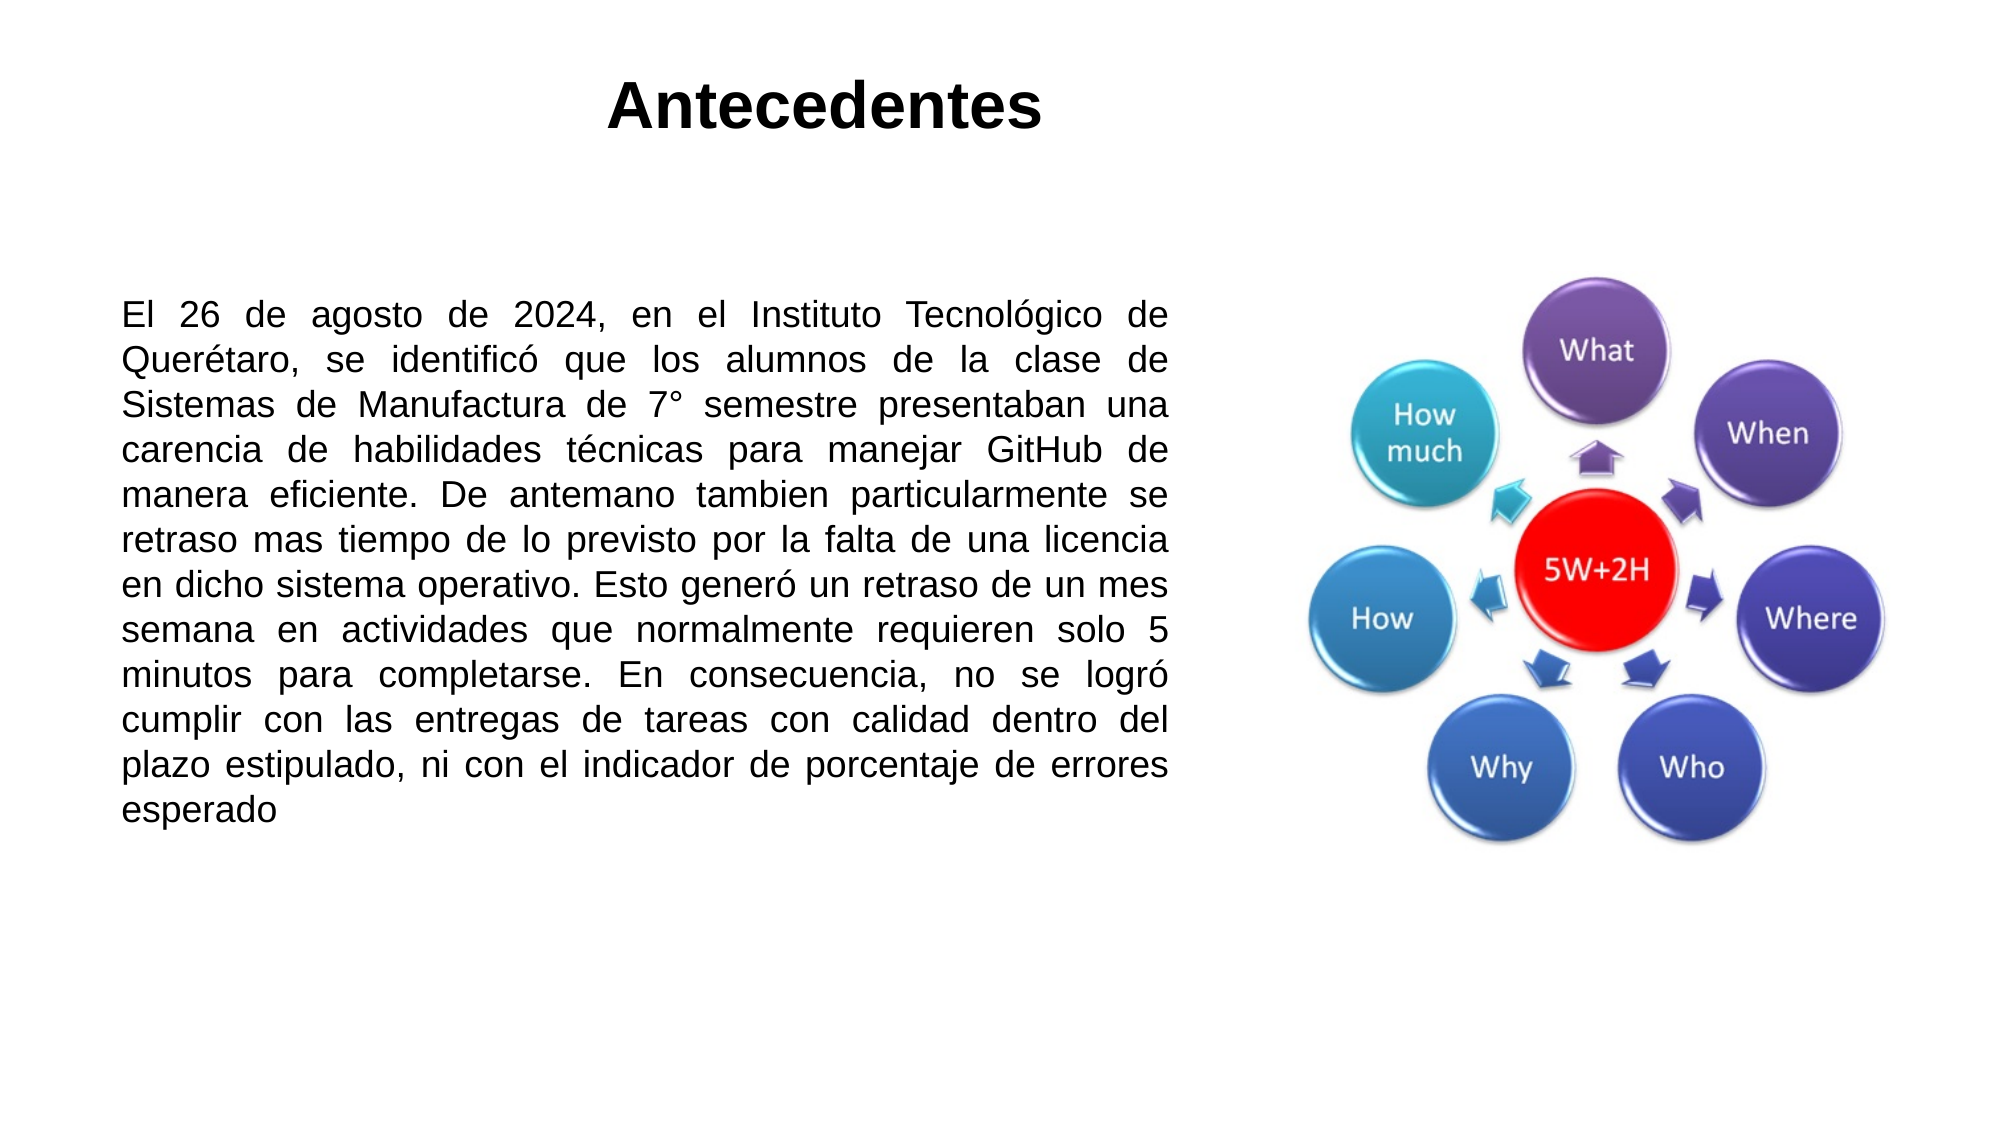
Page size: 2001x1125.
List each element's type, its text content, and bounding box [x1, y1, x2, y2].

picture [1275, 270, 1917, 855]
text_box El 26 de agosto de 2024, en el Instituto Tecnológico de Querétaro, se identificó que los alumnos de la clase de Sistemas de Manufactura de 7° semestre presentaban una carencia de habilidades técnicas para manejar GitHub de manera eficiente. De antemano tambien particularmente se retraso mas tiempo de lo previsto por la falta de una licencia en dicho sistema operativo. Esto generó un retraso de un mes semana en actividades que normalmente requieren solo 5 minutos para completarse. En consecuencia, no se logró cumplir con las entregas de tareas con calidad dentro del plazo estipulado, ni con el indicador de porcentaje de errores esperado [106, 282, 1184, 838]
title Antecedentes [135, 5, 1513, 196]
